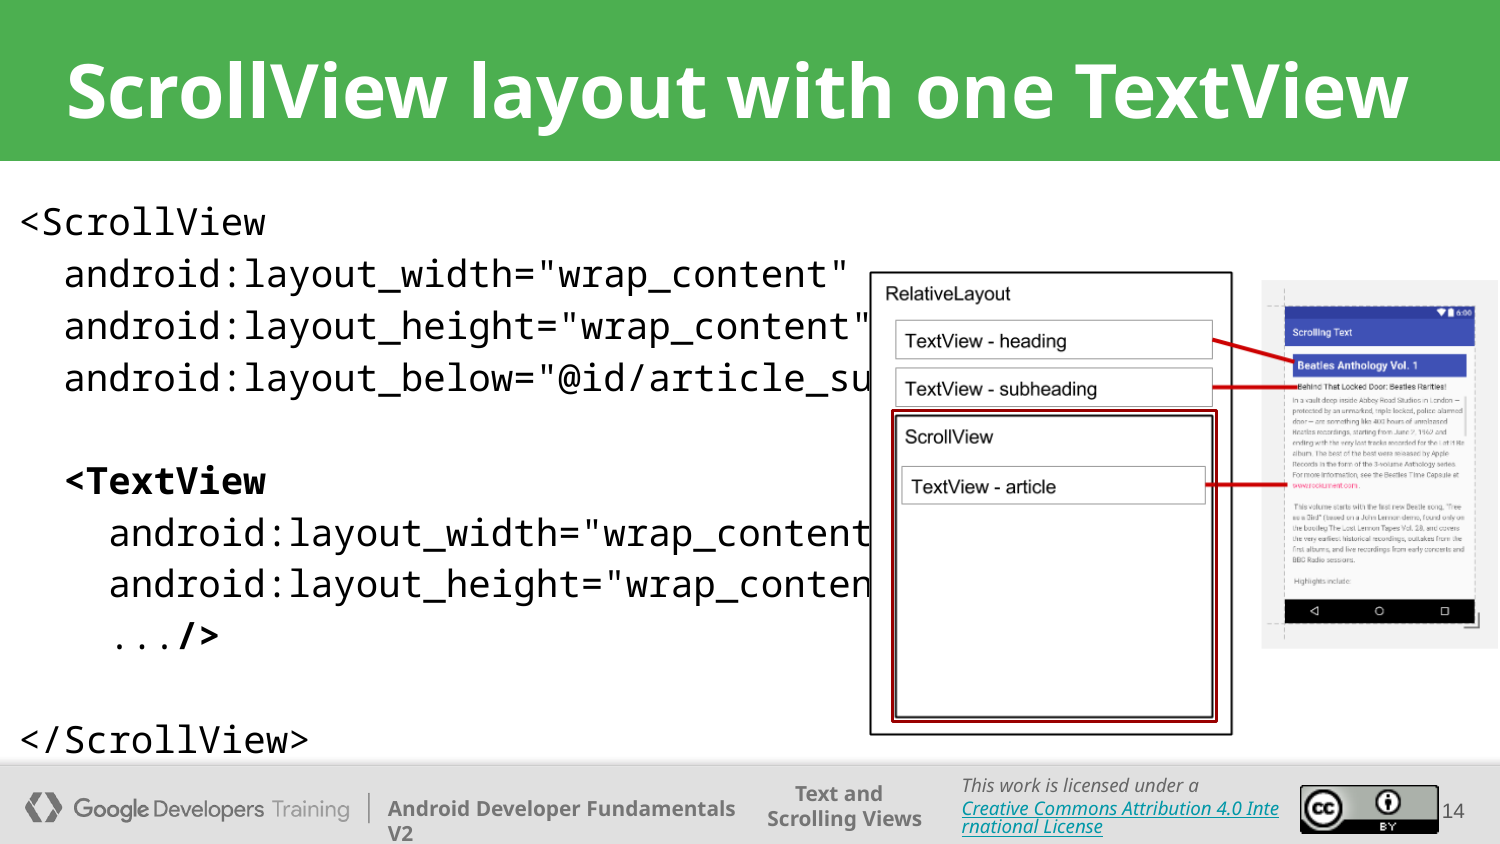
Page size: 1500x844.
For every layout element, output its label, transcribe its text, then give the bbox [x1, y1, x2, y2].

slide_number ‹#› [1389, 777, 1480, 842]
list <ScrollView android:layout_width="wrap_content" android:layout_height="wrap_content" android:layout_below="@id/article_subheading"> <TextView android:layout_width="wrap_content" android:layout_height="wrap_content" .../> </ScrollView> [3, 176, 1168, 752]
title ScrollView layout with one TextView [51, 28, 1472, 122]
picture [0, 161, 1500, 844]
